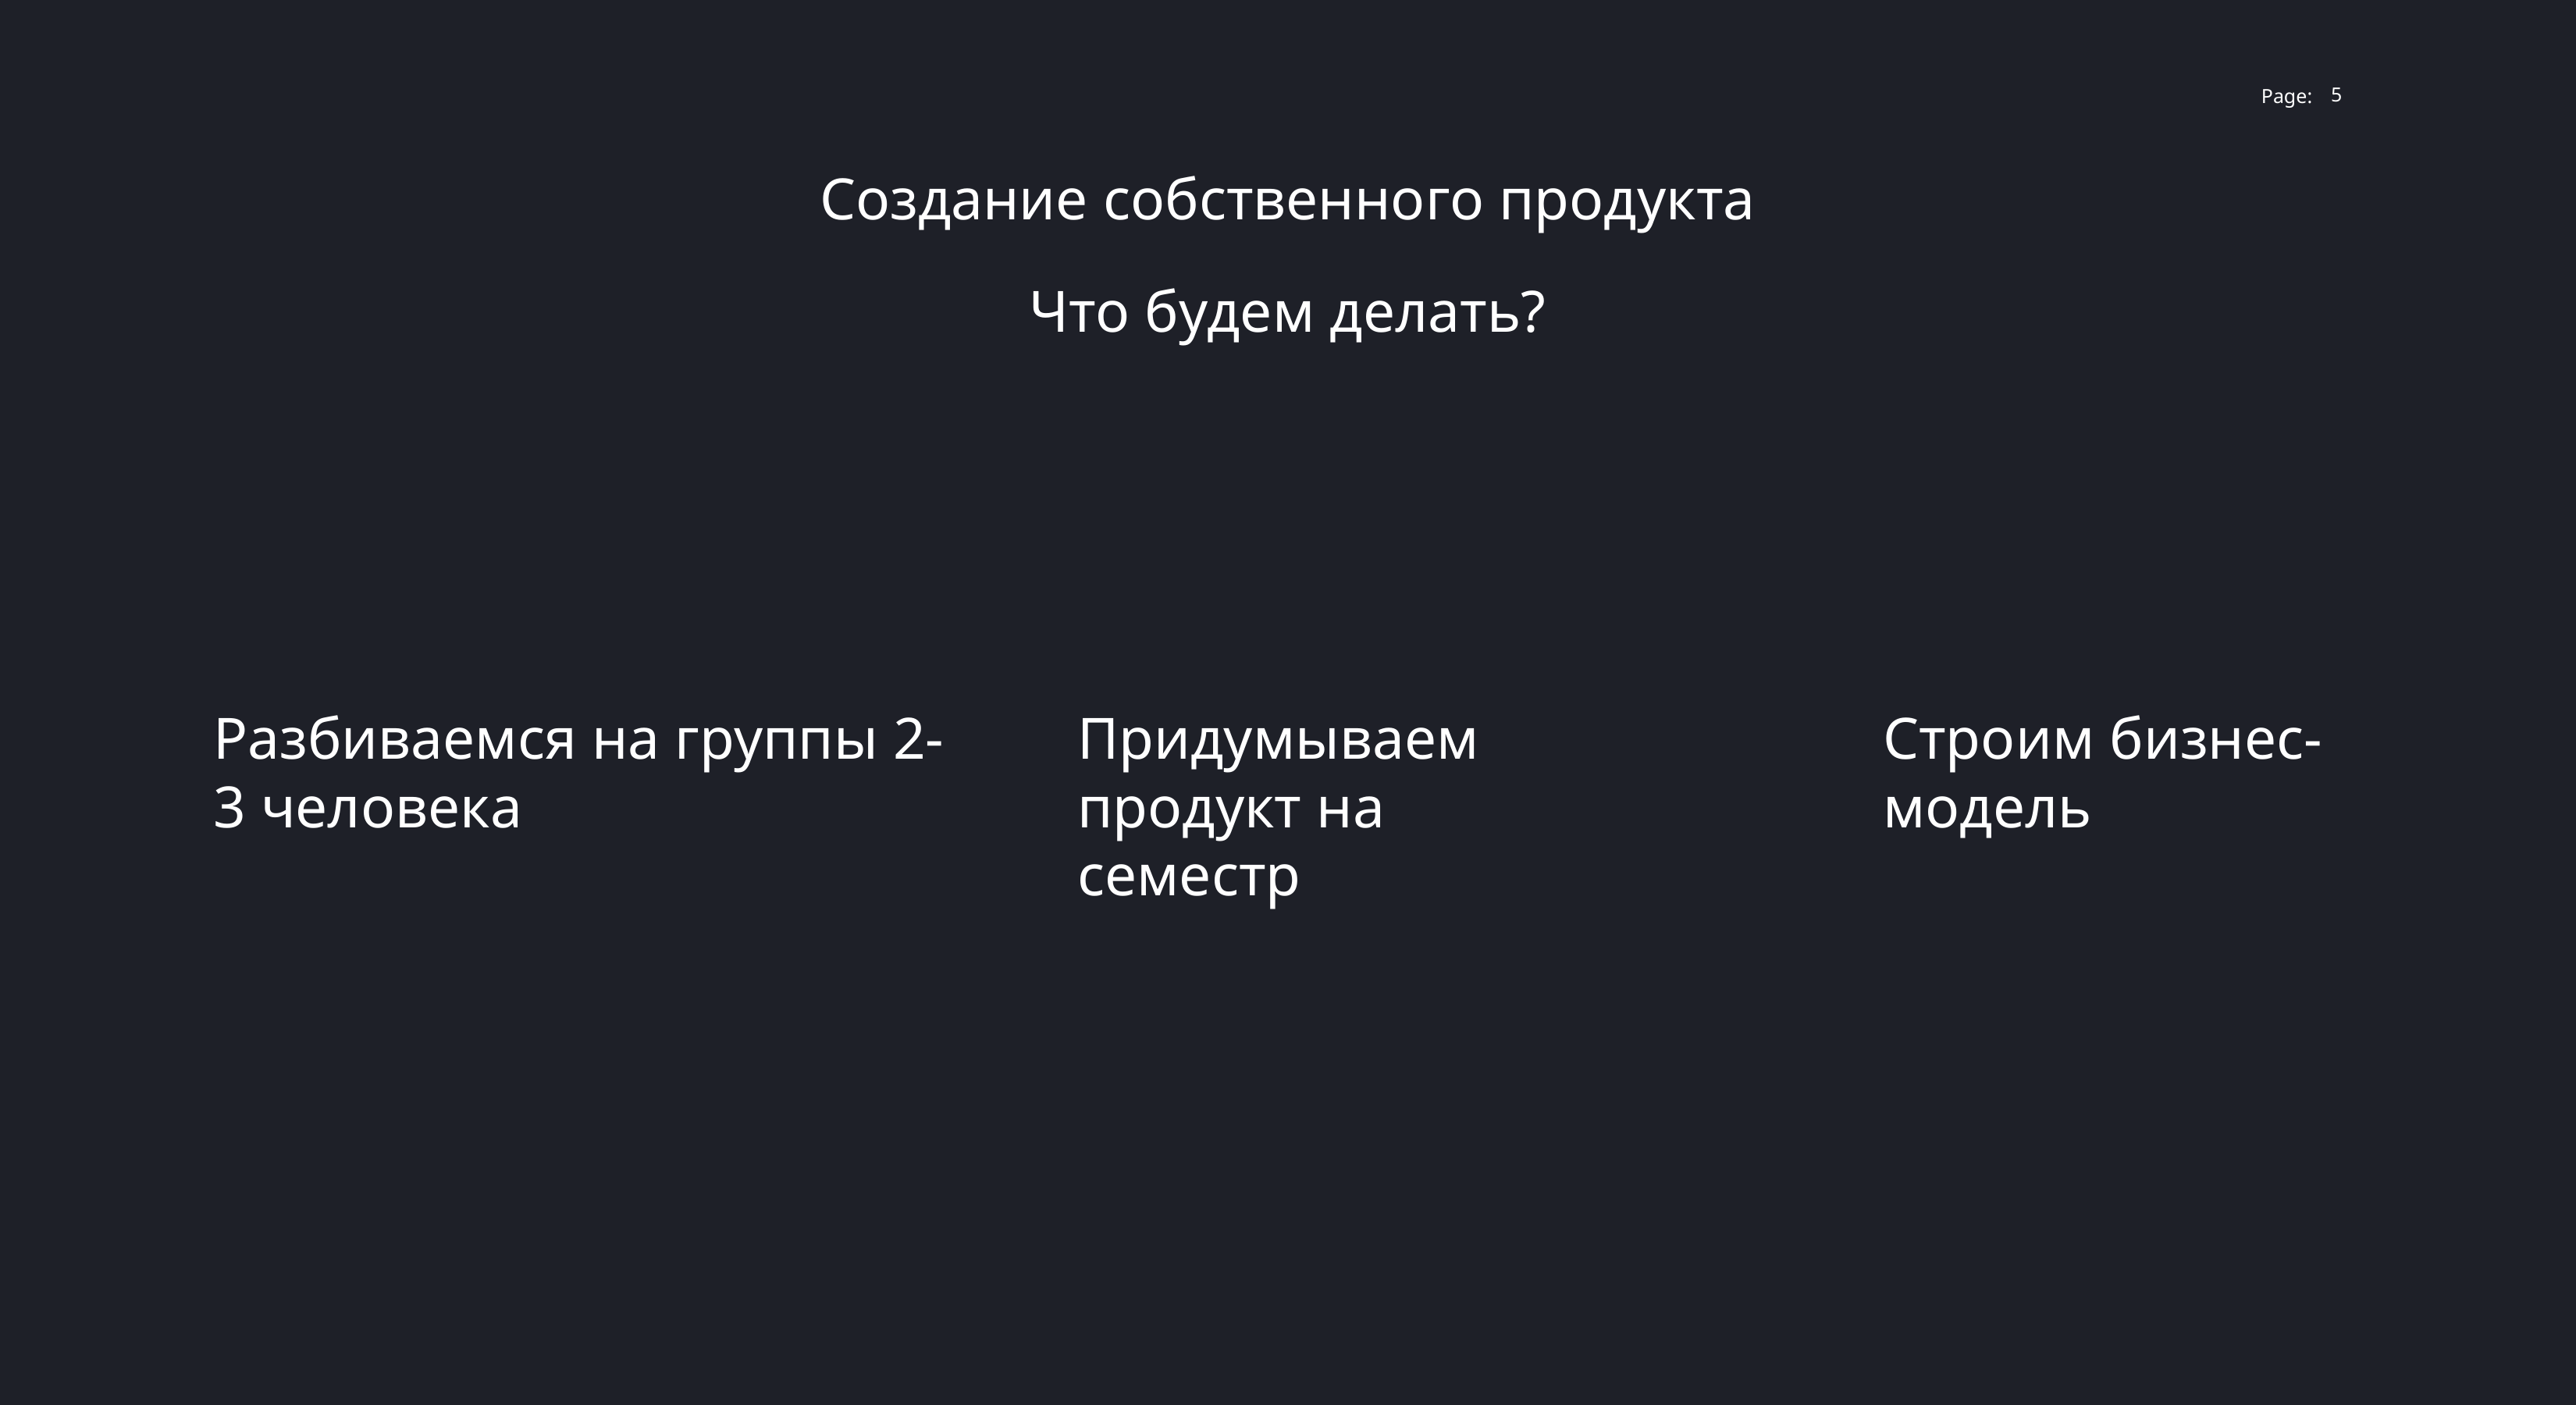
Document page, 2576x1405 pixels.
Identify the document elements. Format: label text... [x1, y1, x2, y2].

text_box Строим бизнес-модель [1883, 702, 2382, 840]
text_box Разбиваемся на группы 2-3 человека [213, 702, 949, 840]
text_box Создание собственного продукта [820, 162, 1756, 231]
text_box Что будем делать? [1030, 275, 1546, 343]
slide_number 5 [2316, 77, 2349, 113]
text_box Придумываем продукт на семестр [1077, 702, 1577, 908]
